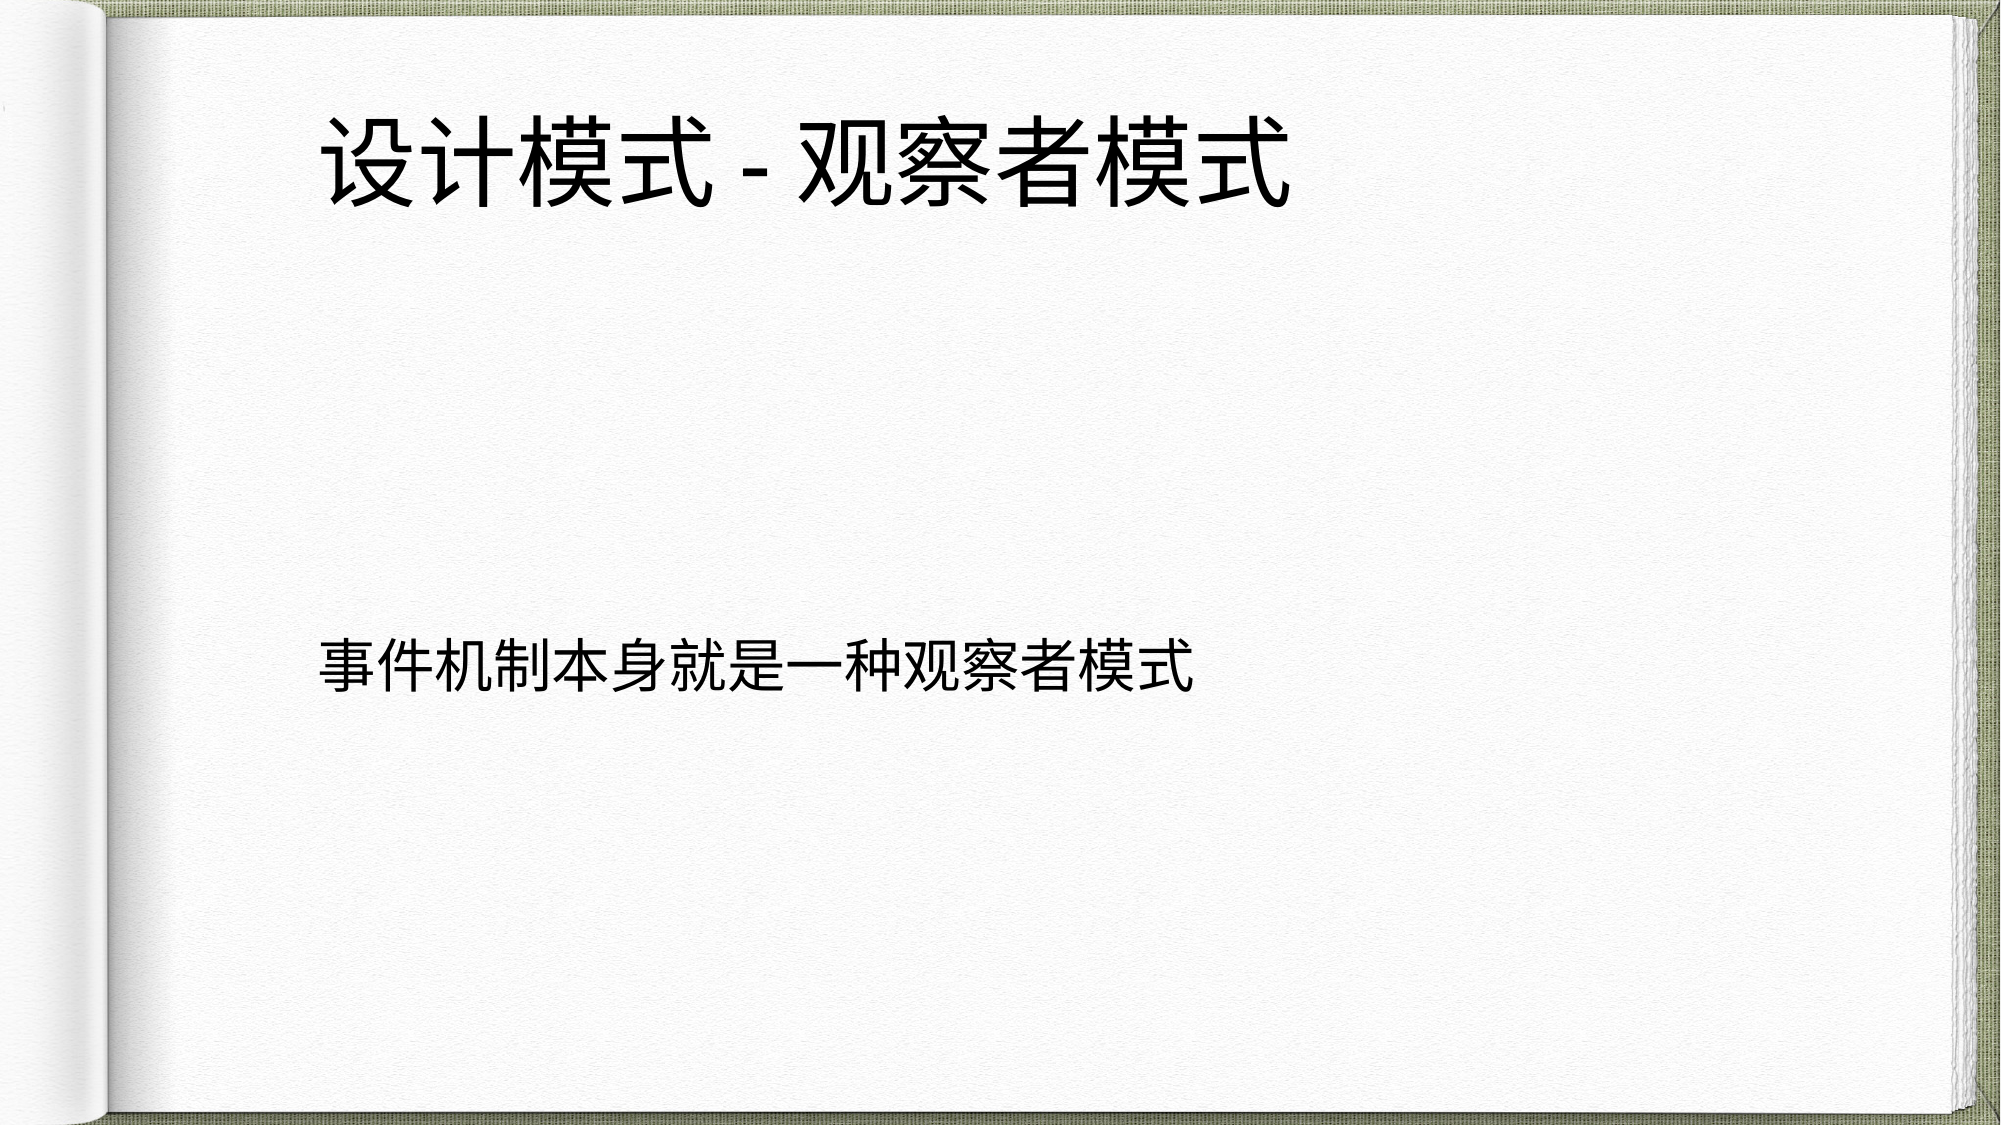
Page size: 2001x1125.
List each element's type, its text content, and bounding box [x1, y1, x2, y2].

title 设计模式-观察者模式 [302, 17, 1803, 262]
picture [0, 0, 2001, 1125]
list 事件机制本身就是一种观察者模式 [302, 262, 1803, 1075]
